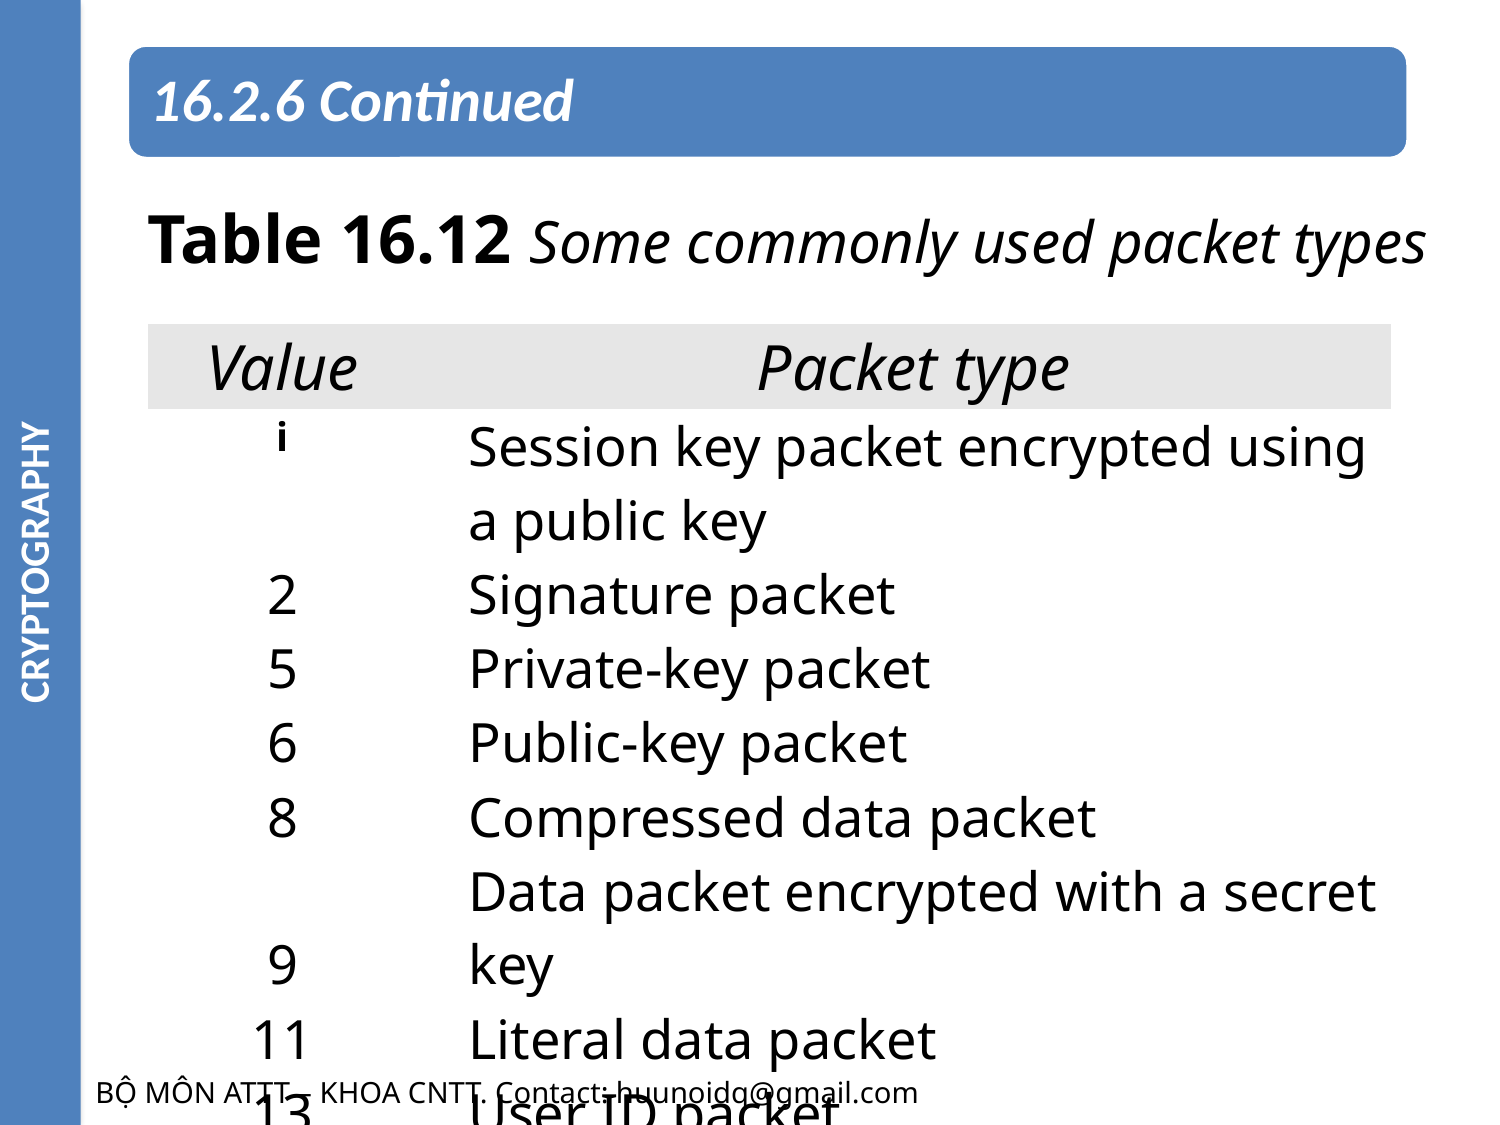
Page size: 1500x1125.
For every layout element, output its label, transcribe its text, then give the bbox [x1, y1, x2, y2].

table_cell 9 [148, 853, 437, 1001]
table_cell Data packet encrypted with a secret key [437, 853, 1391, 1001]
table_cell 6 [148, 705, 437, 779]
text_box BỘ MÔN ATTT – KHOA CNTT. Contact: huunoidq@gmail.com [80, 1067, 1500, 1117]
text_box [126, 44, 1409, 160]
table_cell Literal data packet [437, 1001, 1391, 1067]
table_cell 13 [148, 1117, 437, 1125]
table_cell Public-key packet [437, 705, 1391, 779]
table_cell User ID packet [437, 1117, 1391, 1125]
table_cell 2 [148, 557, 437, 631]
text_box CRYPTOGRAPHY [0, 0, 84, 1125]
table_cell Compressed data packet [437, 779, 1391, 853]
table_cell 11 [148, 1001, 437, 1067]
table_cell Session key packet encrypted using a public key [437, 409, 1391, 557]
table_cell Private-key packet [437, 631, 1391, 705]
text_box Table 16.12 Some commonly used packet types [147, 197, 1403, 286]
table_cell 8 [148, 779, 437, 853]
table_cell 5 [148, 631, 437, 705]
table_header Packet type [437, 324, 1391, 409]
table_cell Signature packet [437, 557, 1391, 631]
table_cell i [148, 409, 437, 557]
table_header Value [148, 324, 437, 409]
